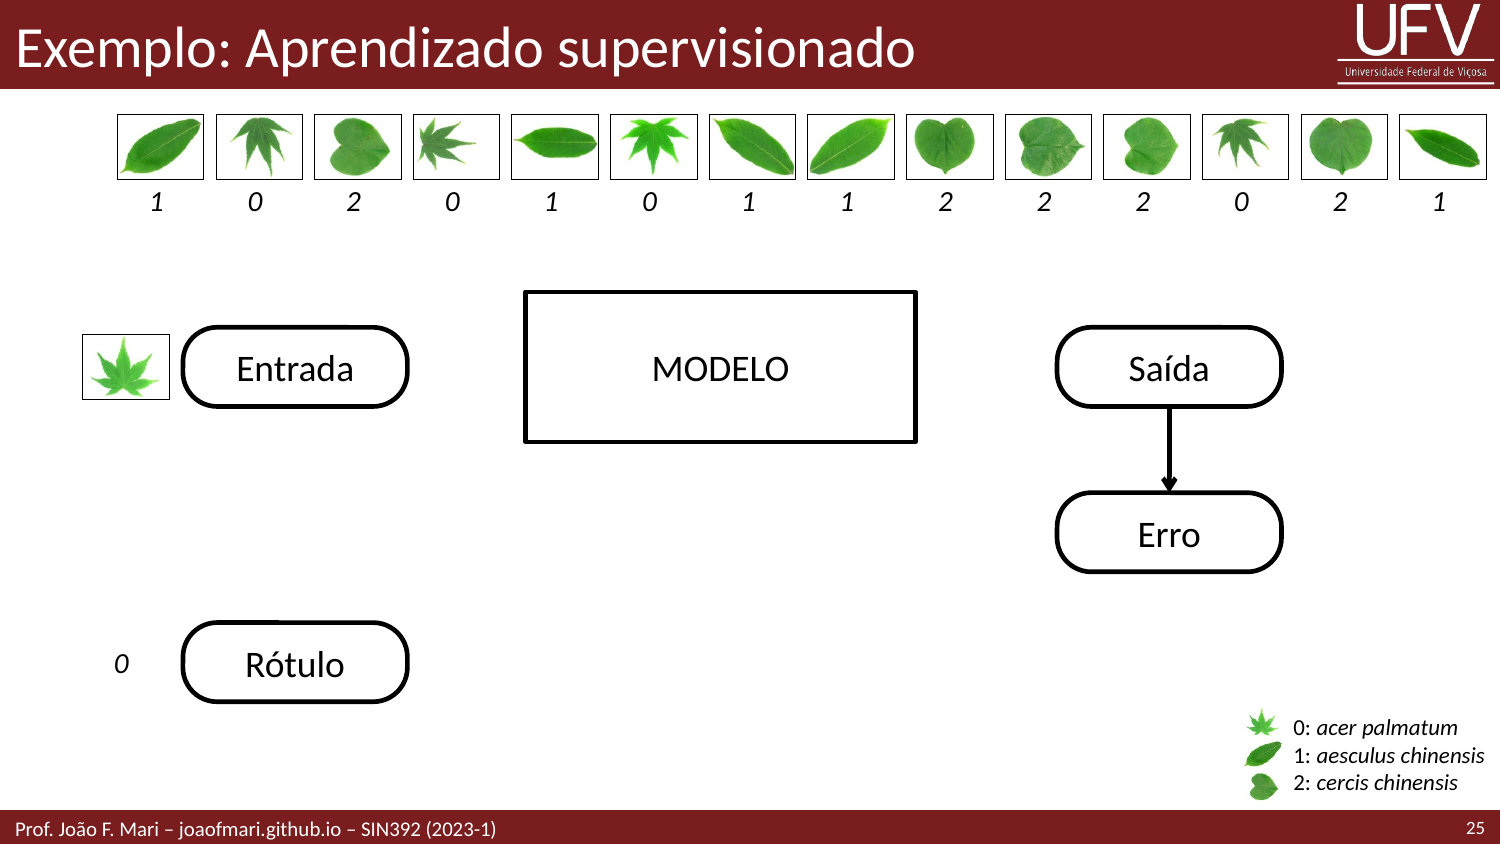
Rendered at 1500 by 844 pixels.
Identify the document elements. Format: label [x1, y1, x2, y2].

text_box [80, 639, 171, 685]
picture [1103, 114, 1191, 180]
picture [807, 114, 895, 180]
picture [413, 114, 501, 180]
text_box [1054, 325, 1284, 574]
picture [511, 114, 599, 180]
title [0, 0, 1500, 89]
picture [215, 114, 303, 180]
picture [1202, 114, 1290, 180]
picture [610, 114, 698, 180]
text_box [115, 178, 206, 223]
picture [1300, 114, 1388, 180]
text_box [1299, 178, 1390, 223]
picture [906, 114, 994, 180]
text_box [180, 325, 410, 409]
picture [82, 334, 170, 400]
text_box [214, 178, 305, 223]
footer [0, 812, 1034, 844]
text_box [806, 178, 897, 223]
picture [1399, 114, 1487, 180]
text_box [523, 290, 917, 444]
picture [708, 114, 797, 180]
text_box [1200, 178, 1291, 223]
text_box [510, 178, 601, 223]
text_box [1398, 178, 1488, 223]
text_box [1102, 178, 1192, 223]
text_box [904, 178, 995, 223]
picture [1242, 771, 1283, 802]
text_box [707, 178, 798, 223]
text_box [411, 178, 502, 223]
text_box [180, 620, 410, 704]
picture [1004, 114, 1092, 180]
text_box [1278, 705, 1500, 803]
picture [117, 114, 205, 180]
text_box [609, 178, 699, 223]
picture [1242, 738, 1283, 769]
picture [314, 114, 402, 180]
slide_number [1328, 811, 1500, 844]
text_box [1003, 178, 1094, 223]
picture [1242, 706, 1283, 737]
text_box [313, 178, 403, 223]
